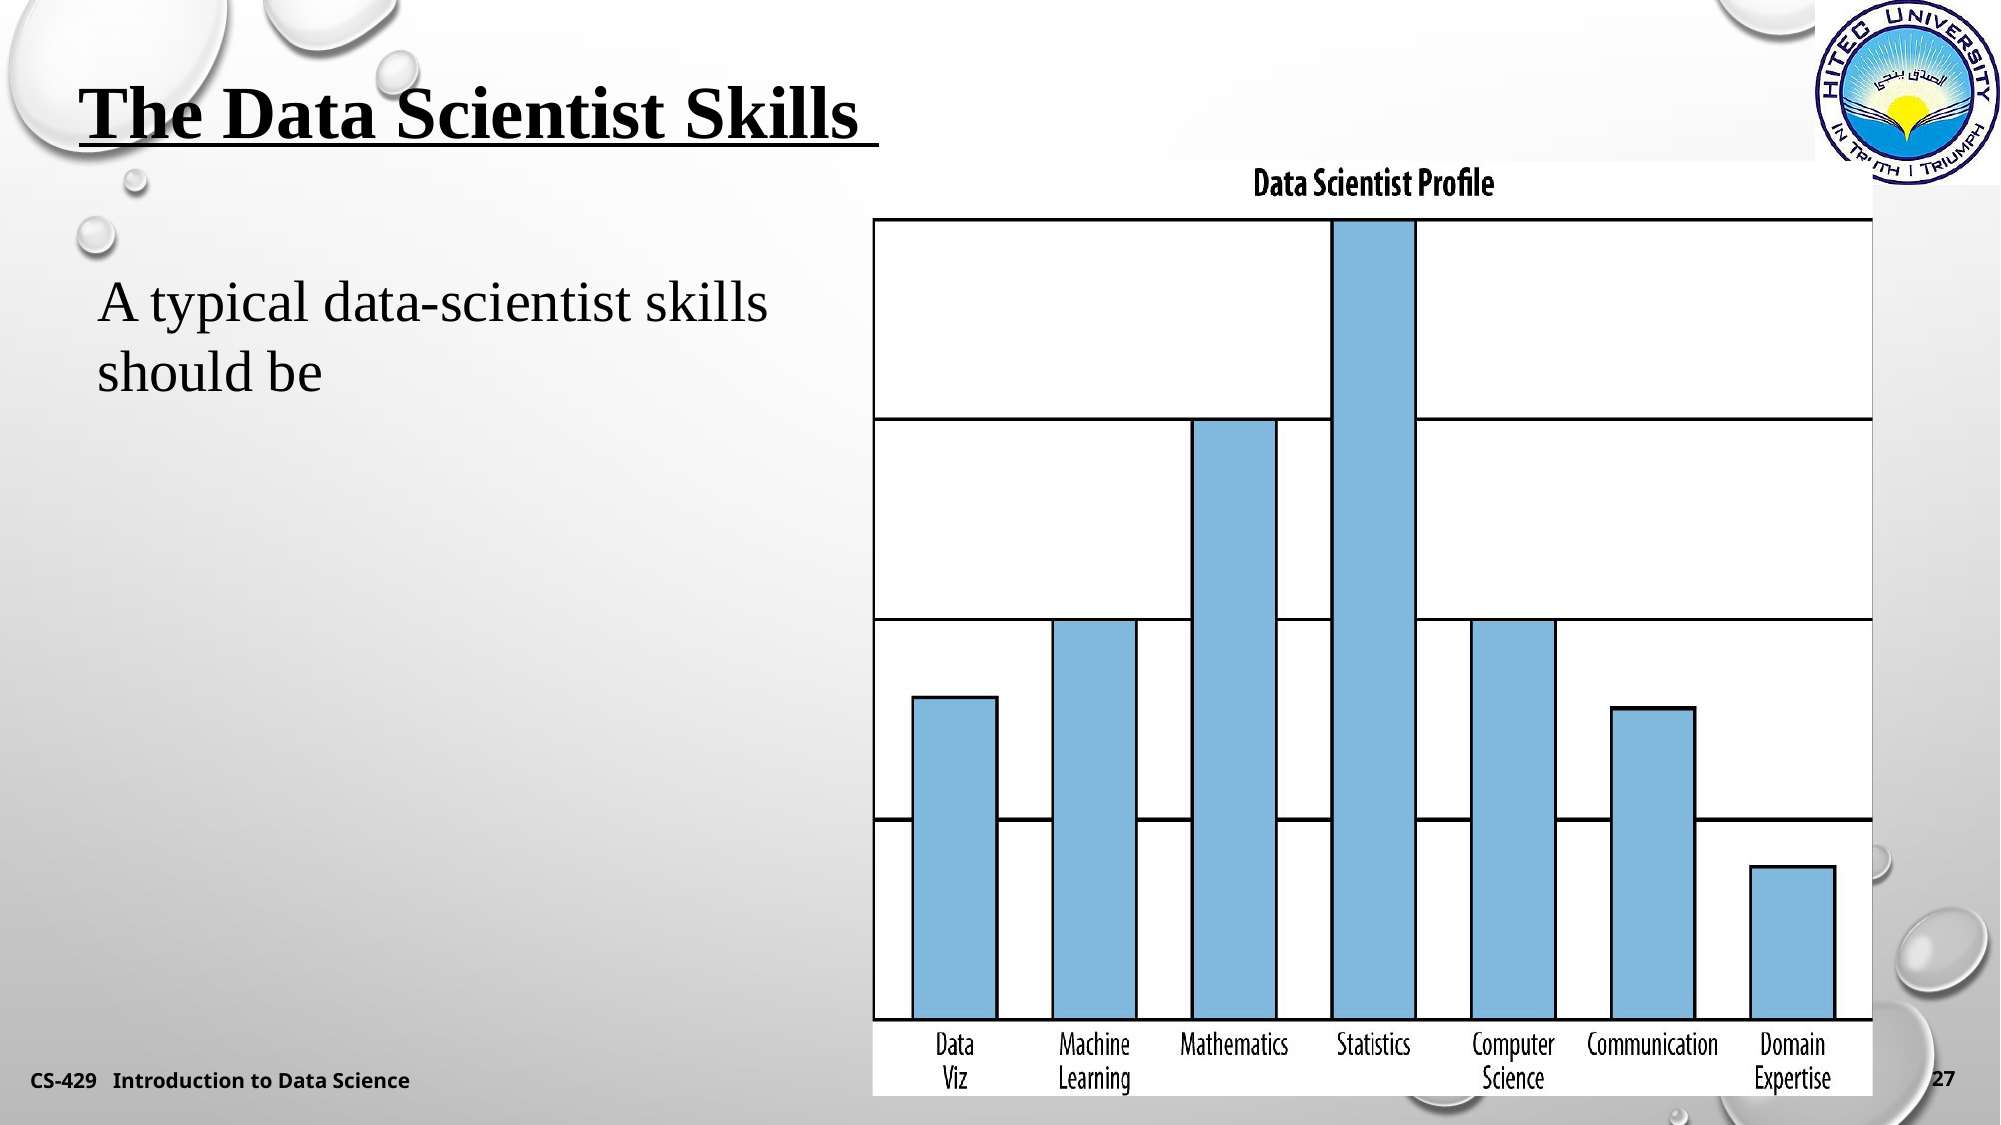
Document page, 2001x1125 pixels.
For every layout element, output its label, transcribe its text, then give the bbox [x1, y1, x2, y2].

footer CS-429 Introduction to Data Science [15, 1050, 1110, 1110]
slide_number 27 [1845, 1050, 1971, 1110]
text_box The Data Scientist Skills [64, 56, 1809, 162]
picture [0, 0, 2000, 1125]
text_box A typical data-scientist skills should be [82, 256, 866, 411]
